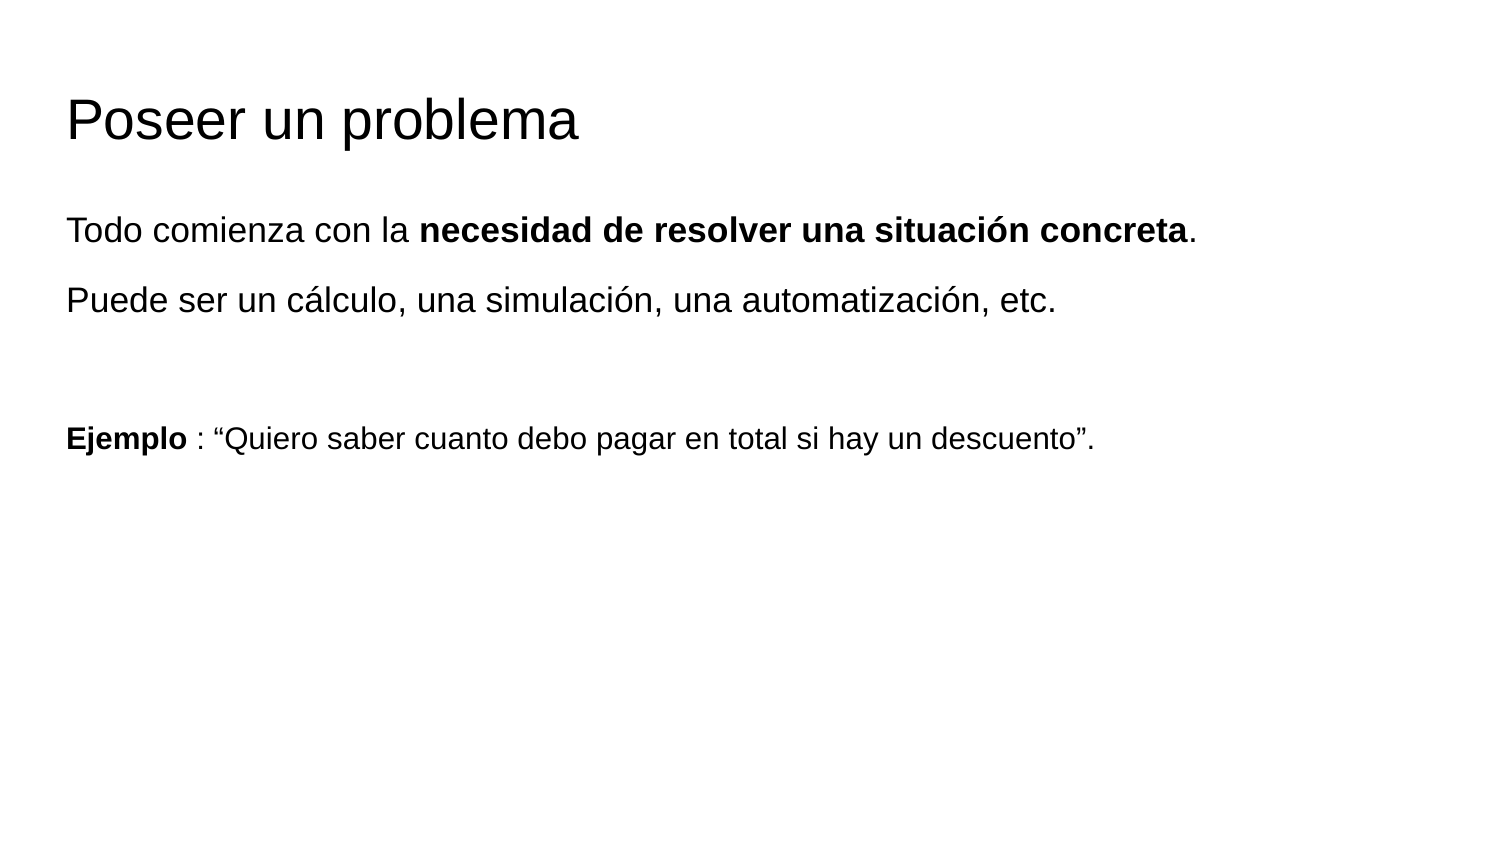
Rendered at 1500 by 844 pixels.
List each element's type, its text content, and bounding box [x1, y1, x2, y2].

title Poseer un problema [51, 72, 1449, 167]
list Todo comienza con la necesidad de resolver una situación concreta. Puede ser un cálculo, una simulación, una automatización, etc. Ejemplo : “Quiero saber cuanto debo pagar en total si hay un descuento”. [51, 189, 1449, 750]
